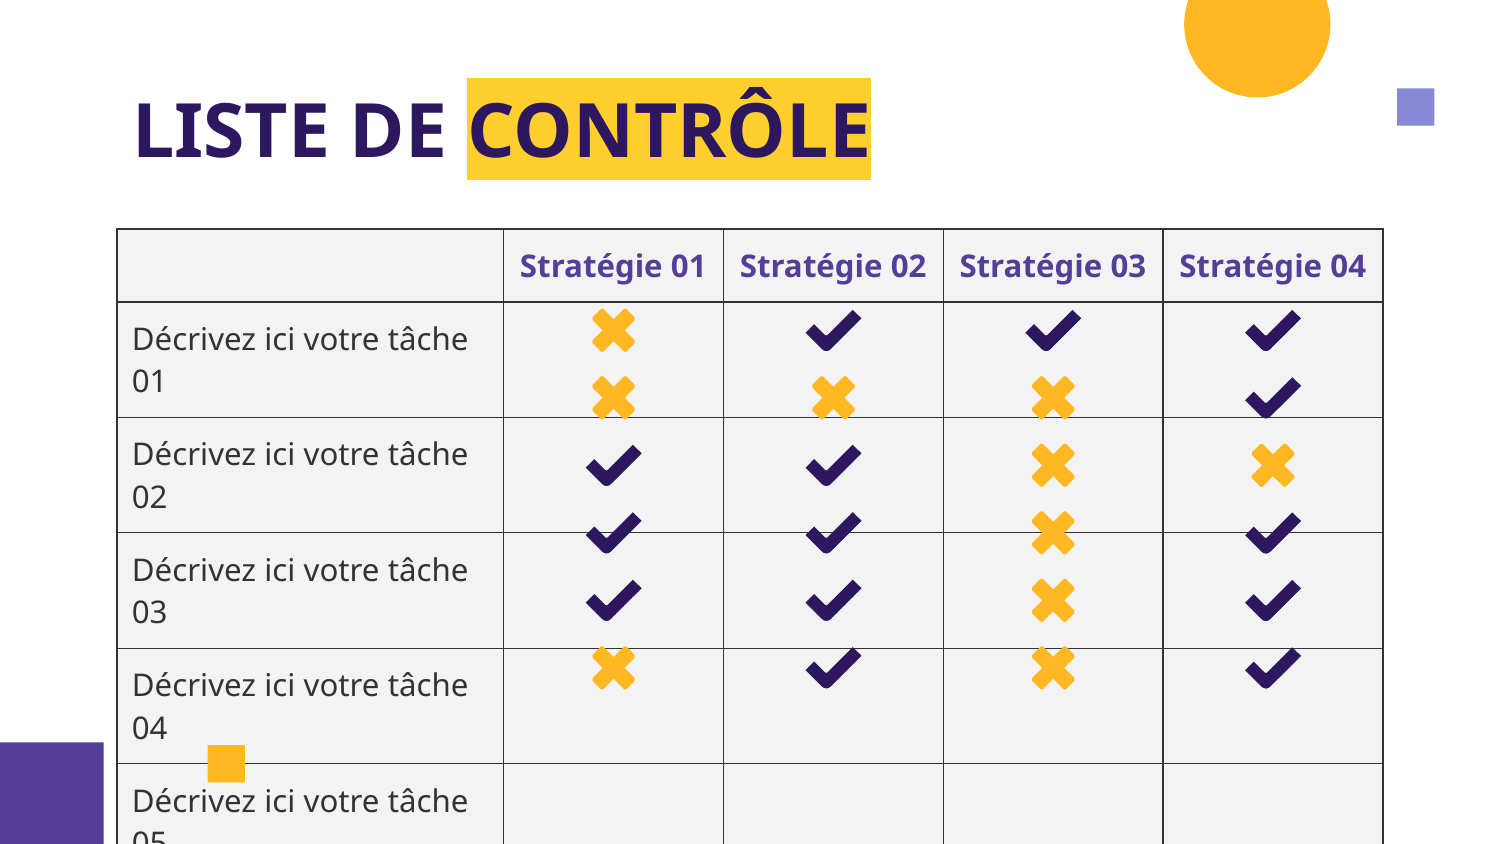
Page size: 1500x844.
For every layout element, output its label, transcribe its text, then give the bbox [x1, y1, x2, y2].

table_cell [944, 418, 1162, 532]
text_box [1244, 512, 1302, 554]
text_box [805, 646, 862, 689]
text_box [805, 309, 862, 352]
table_header Stratégie 02 [724, 230, 943, 301]
text_box [592, 376, 635, 420]
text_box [805, 444, 862, 487]
text_box [1032, 511, 1075, 555]
table_cell Décrivez ici votre tâche 03 [118, 533, 503, 648]
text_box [1025, 309, 1082, 352]
table_cell [944, 764, 1162, 844]
text_box [1032, 578, 1075, 622]
text_box [1032, 646, 1075, 690]
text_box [805, 511, 862, 554]
table_cell [724, 303, 943, 417]
table_header Stratégie 04 [1164, 230, 1382, 301]
text_box [1032, 376, 1075, 420]
text_box [1251, 443, 1295, 487]
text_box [1244, 647, 1302, 689]
text_box [592, 308, 635, 352]
table_cell Décrivez ici votre tâche 04 [118, 649, 503, 763]
table_cell [1164, 303, 1382, 417]
text_box [1032, 443, 1075, 487]
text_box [1244, 579, 1302, 622]
table_header Stratégie 03 [944, 230, 1162, 301]
text_box [812, 376, 855, 420]
table_cell [724, 533, 943, 648]
table_cell [1164, 764, 1382, 844]
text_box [805, 579, 862, 622]
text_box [585, 511, 642, 554]
table_cell Décrivez ici votre tâche 01 [118, 303, 503, 417]
table_cell [1164, 649, 1382, 763]
table_cell [1164, 418, 1382, 532]
table_cell [944, 649, 1162, 763]
table_cell [504, 533, 723, 648]
title LISTE DE CONTRÔLE [116, 88, 1383, 167]
table_cell [504, 303, 723, 417]
table_cell [944, 303, 1162, 417]
table_cell [724, 649, 943, 763]
table_cell [504, 764, 723, 844]
table_cell [944, 533, 1162, 648]
text_box [207, 745, 245, 783]
table_header [118, 230, 503, 301]
table_header Stratégie 01 [504, 230, 723, 301]
table_cell [724, 764, 943, 844]
table_cell Décrivez ici votre tâche 05 [118, 764, 503, 844]
text_box [592, 646, 635, 690]
table_cell Décrivez ici votre tâche 02 [118, 418, 503, 532]
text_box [1244, 309, 1302, 352]
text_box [585, 579, 642, 622]
table_cell [724, 418, 943, 532]
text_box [1244, 376, 1302, 419]
table_cell [1164, 533, 1382, 648]
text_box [585, 444, 642, 487]
table_cell [504, 649, 723, 763]
table_cell [504, 418, 723, 532]
